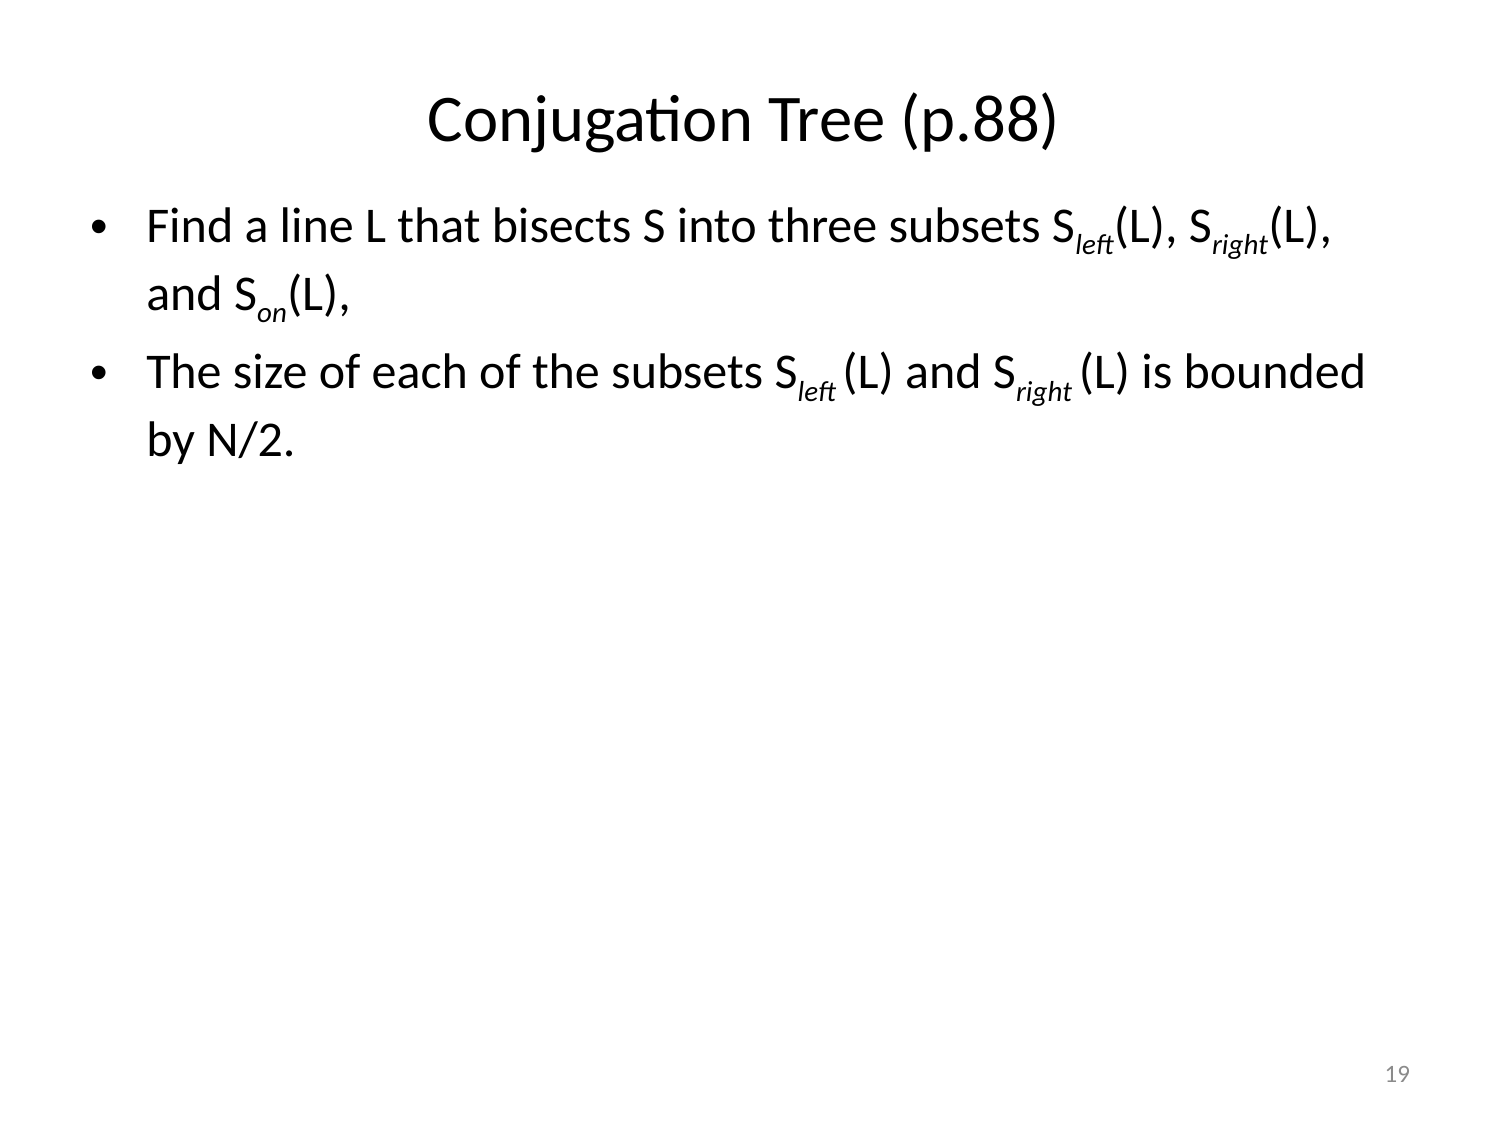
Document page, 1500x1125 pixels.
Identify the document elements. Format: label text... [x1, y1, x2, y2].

title Conjugation Tree (p.88) [281, 45, 1207, 184]
list Find a line L that bisects S into three subsets Sleft(L), Sright(L), and Son(L), The size of each of the subsets Sleft (L) and Sright (L) is bounded by N/2. [75, 184, 1425, 1005]
slide_number 19 [1074, 1042, 1425, 1103]
